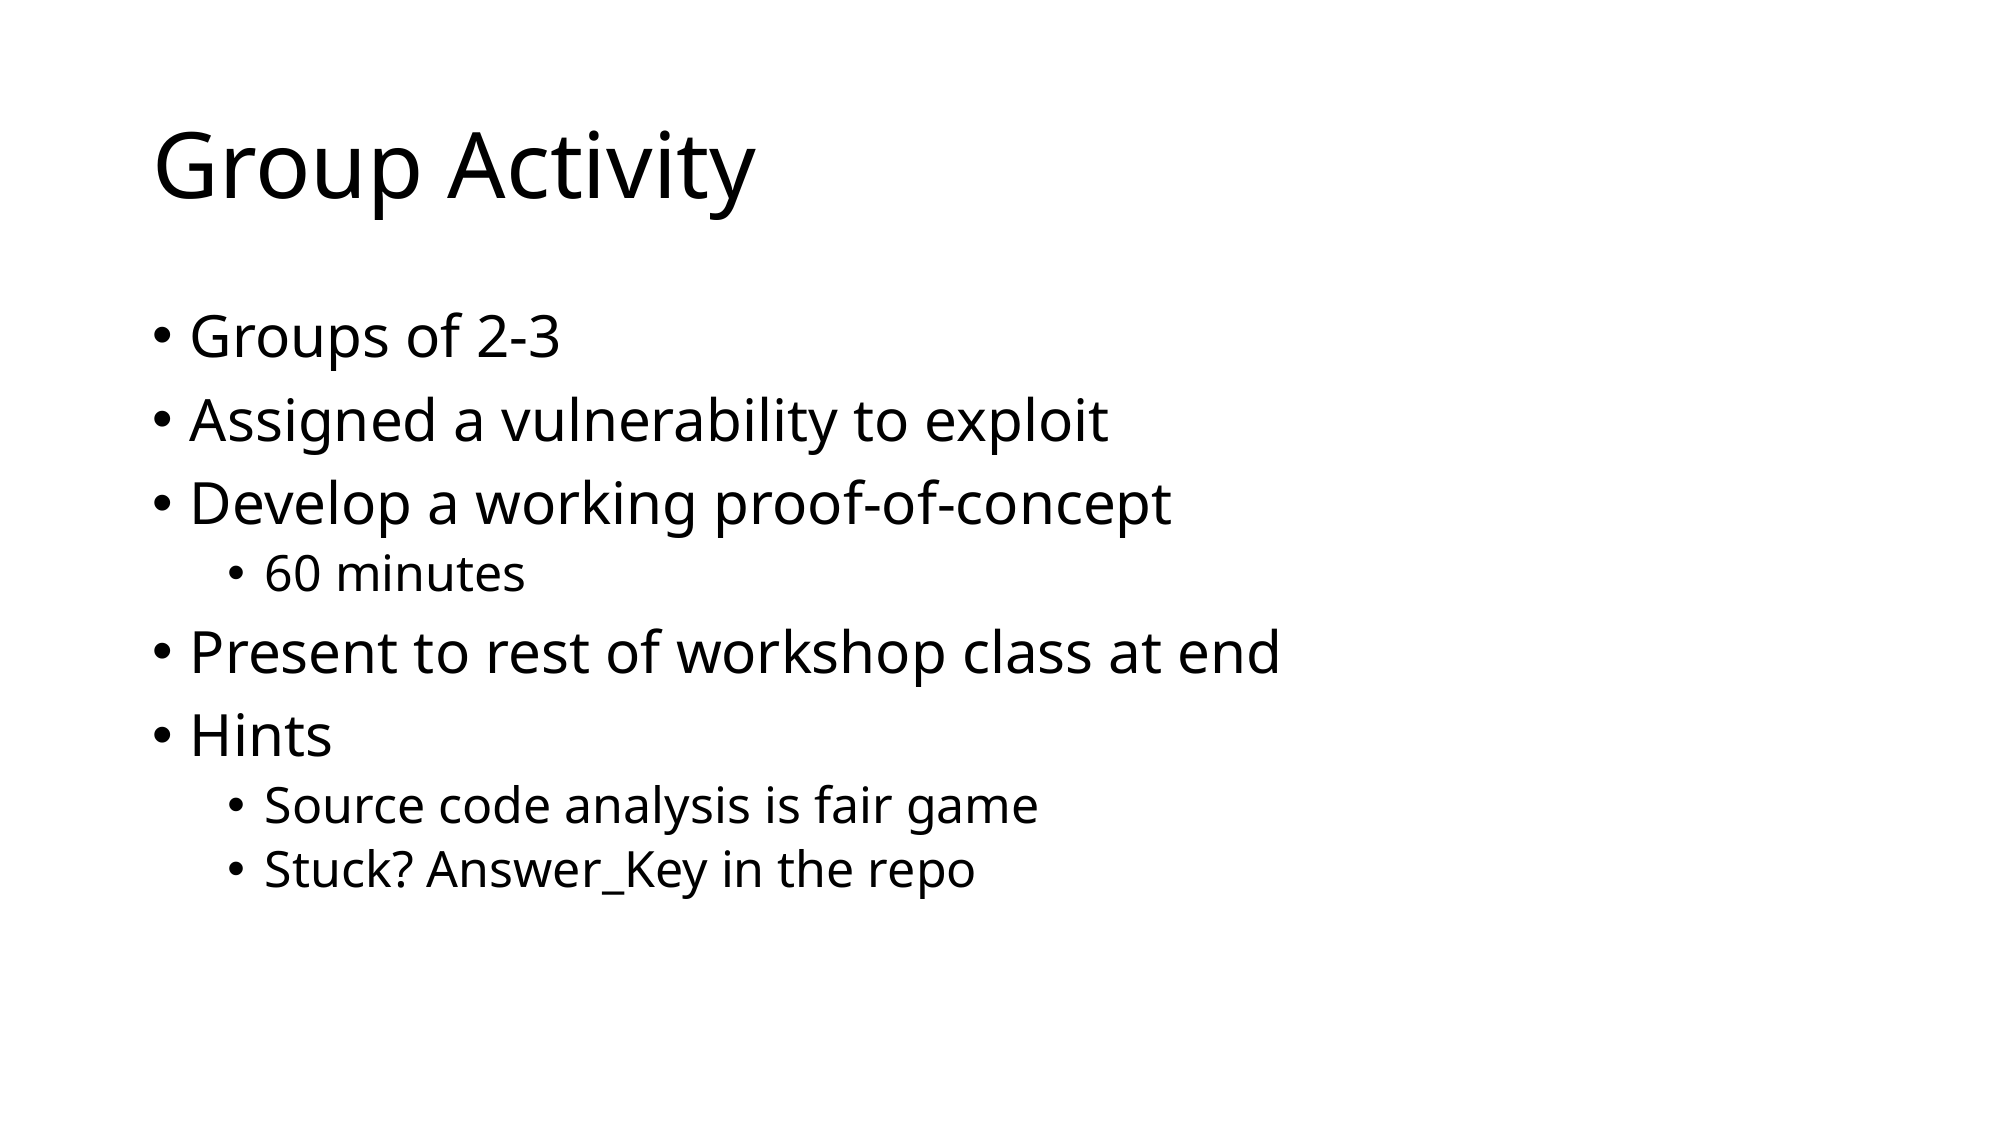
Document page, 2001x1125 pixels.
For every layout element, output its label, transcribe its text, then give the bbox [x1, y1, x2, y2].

list Groups of 2-3 Assigned a vulnerability to exploit Develop a working proof-of-concept 60 minutes Present to rest of workshop class at end Hints Source code analysis is fair game Stuck? Answer_Key in the repo [137, 299, 1863, 1014]
title Group Activity [137, 59, 1863, 278]
